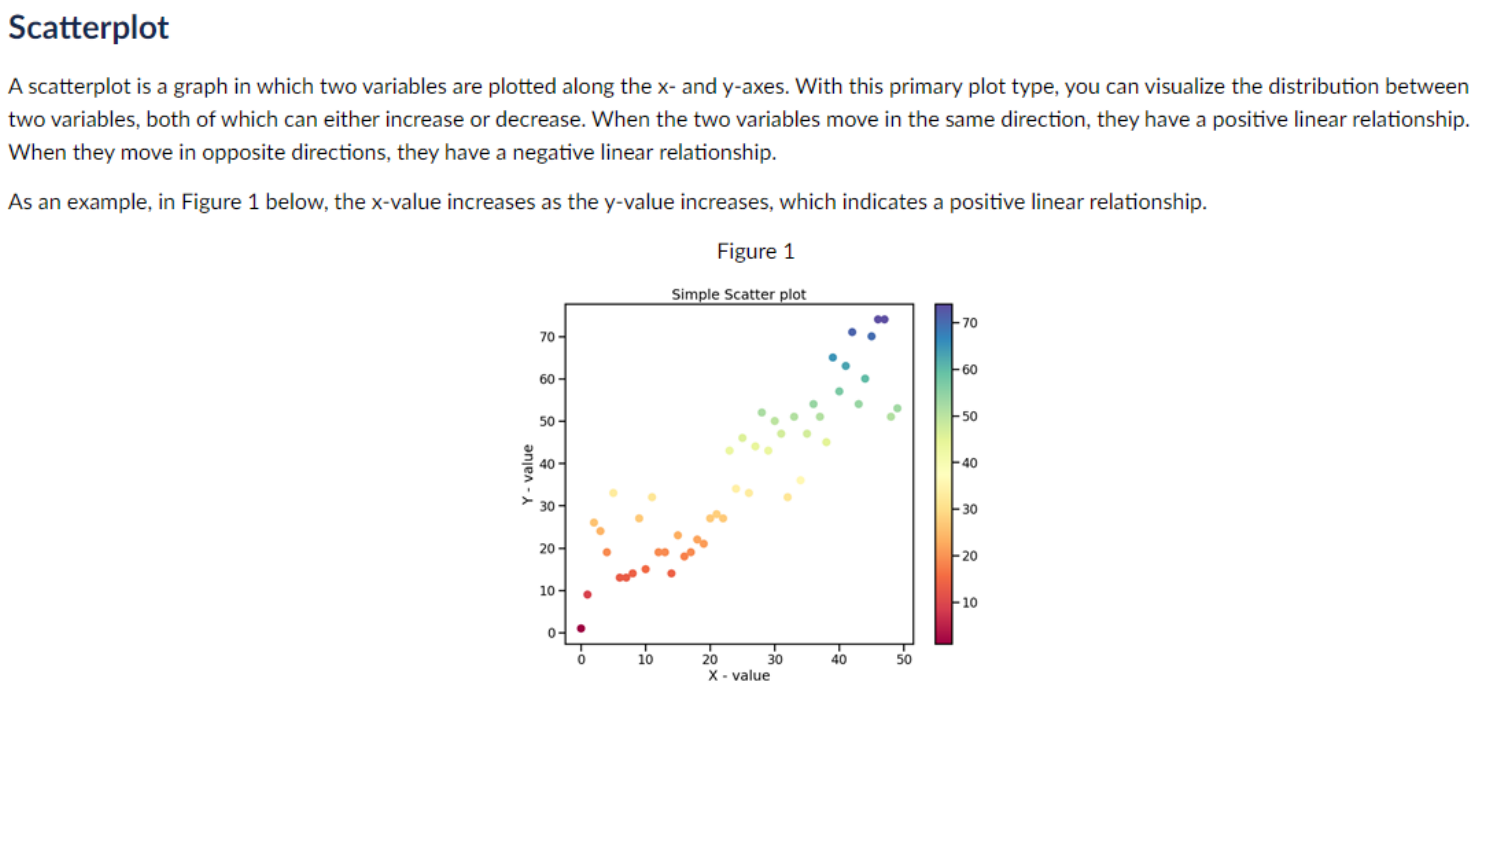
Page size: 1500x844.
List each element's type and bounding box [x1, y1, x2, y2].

picture [0, 0, 1500, 696]
